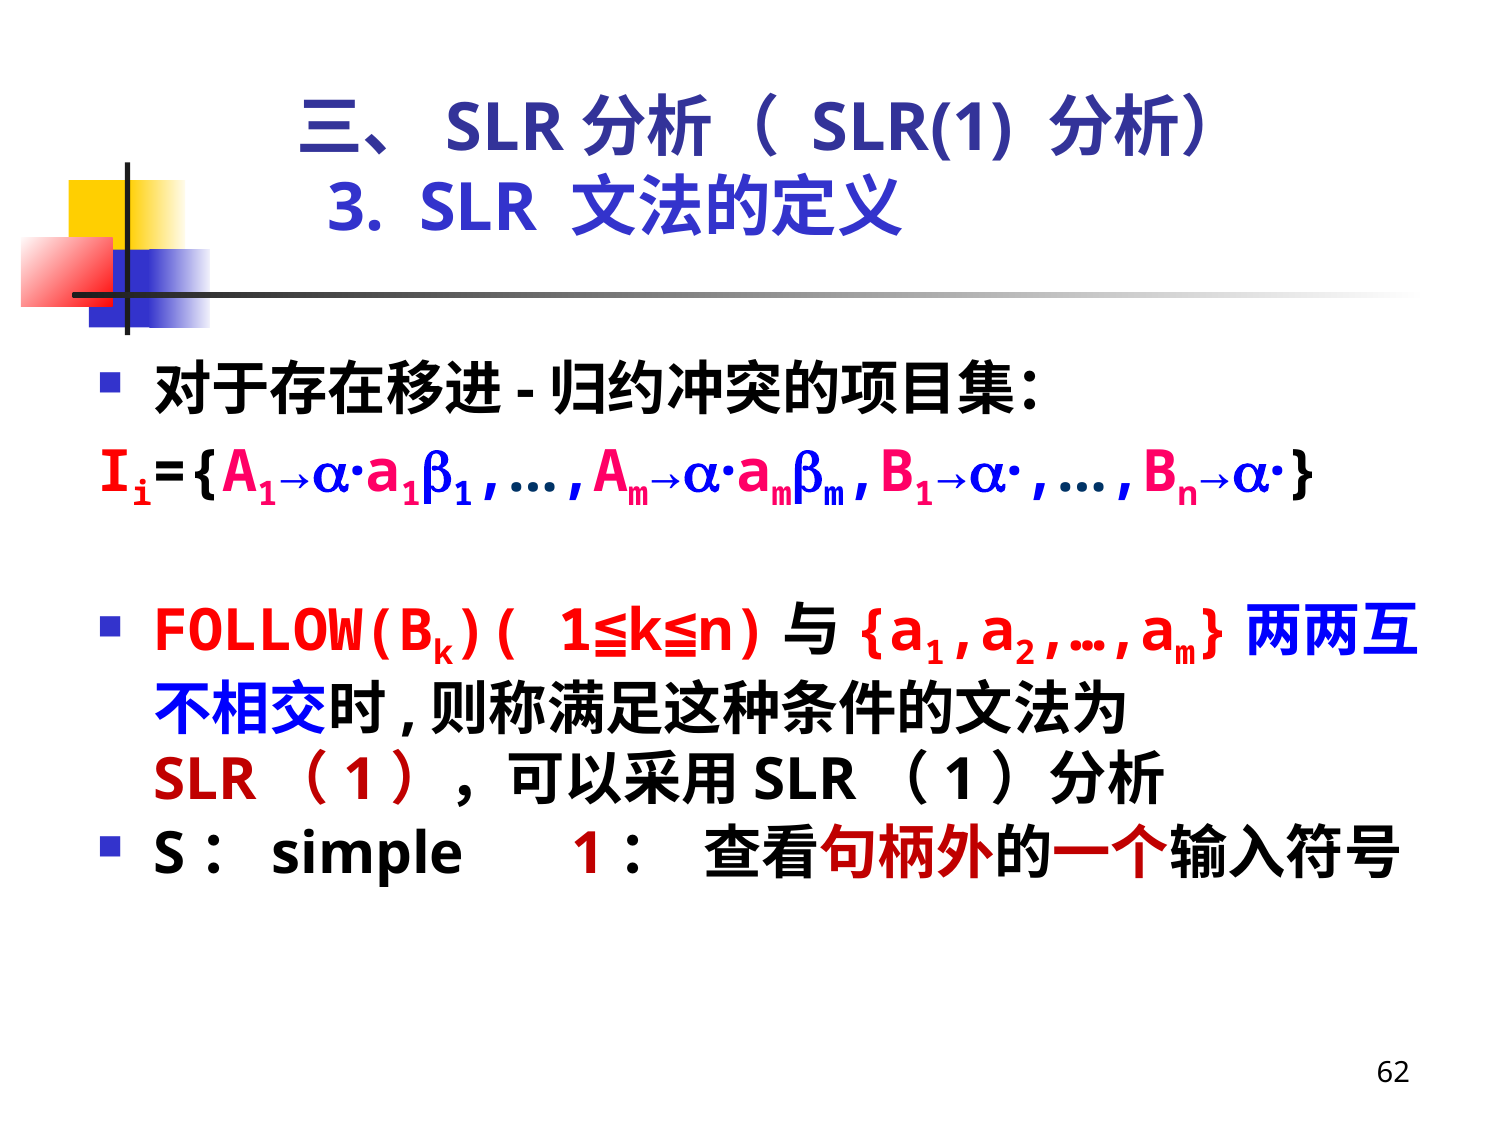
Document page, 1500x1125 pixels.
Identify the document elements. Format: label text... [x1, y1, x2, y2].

list 对于存在移进-归约冲突的项目集： Ii={A1→·a11,…,Am→·amm,B1→·,…,Bn→·} FOLLOW(Bk)( 1≦k≦n)与{a1,a2,…,am}两两互不相交时,则称满足这种条件的文法为SLR（1），可以采用SLR（1）分析 S：simple 1： 查看句柄外的一个输入符号 [82, 351, 1449, 1008]
text_box 62 [1074, 1024, 1425, 1100]
title 三、SLR分析（ SLR(1) 分析） 3. SLR 文法的定义 [281, 152, 1500, 252]
